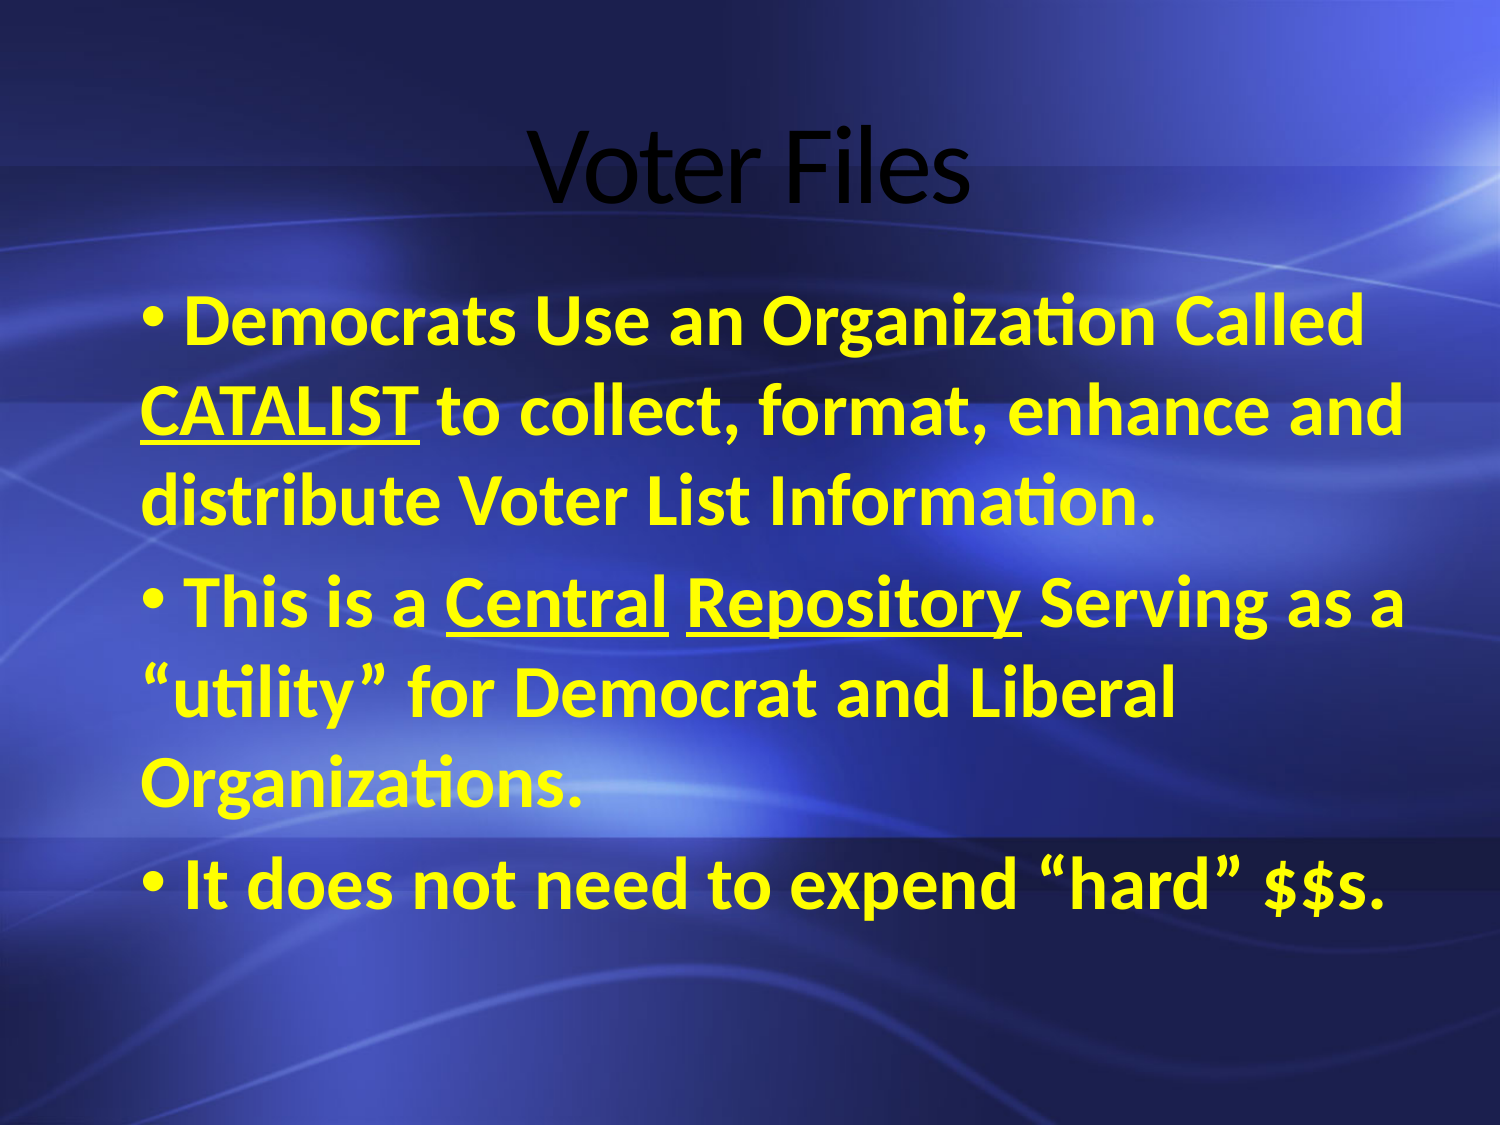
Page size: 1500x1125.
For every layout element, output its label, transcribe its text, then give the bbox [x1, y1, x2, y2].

subtitle Democrats Use an Organization Called CATALIST to collect, format, enhance and distribute Voter List Information. This is a Central Repository Serving as a “utility” for Democrat and Liberal Organizations. It does not need to expend “hard” $$s. [50, 262, 1463, 1125]
picture [0, 0, 1500, 1125]
title Voter Files [112, 37, 1388, 262]
